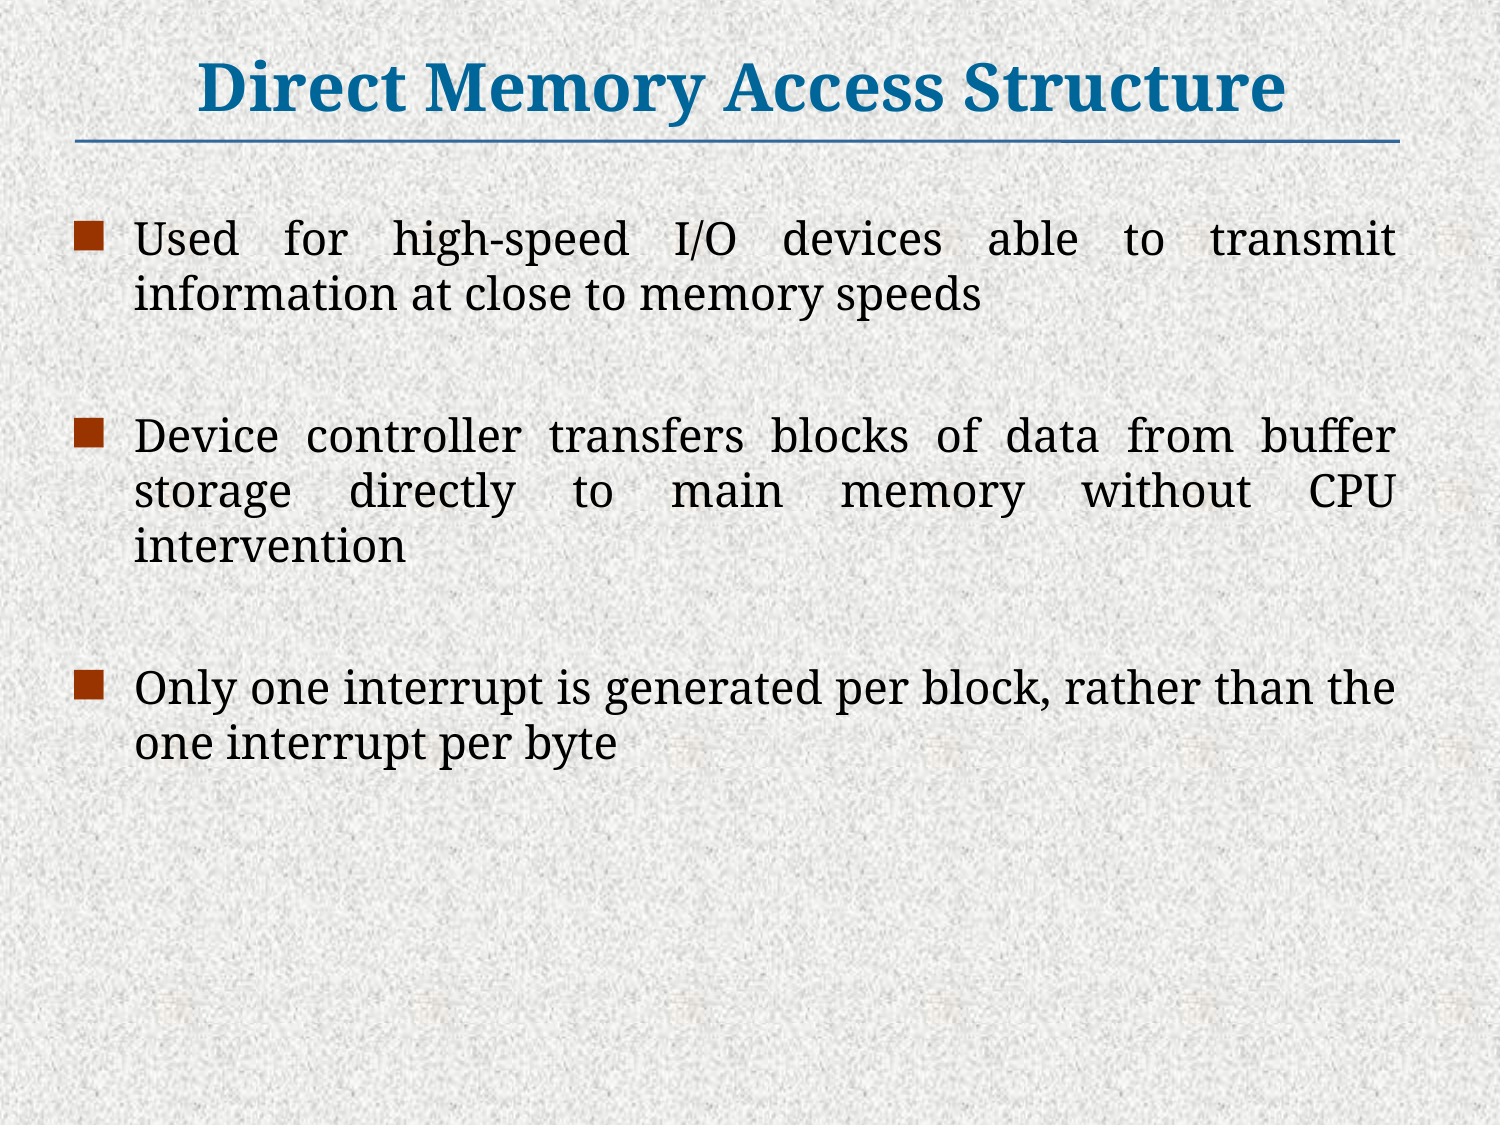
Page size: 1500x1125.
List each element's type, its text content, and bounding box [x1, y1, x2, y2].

picture [0, 0, 1500, 1125]
title Direct Memory Access Structure [87, 37, 1400, 132]
list Used for high-speed I/O devices able to transmit information at close to memory speeds Device controller transfers blocks of data from buffer storage directly to main memory without CPU intervention Only one interrupt is generated per block, rather than the one interrupt per byte [62, 202, 1413, 946]
